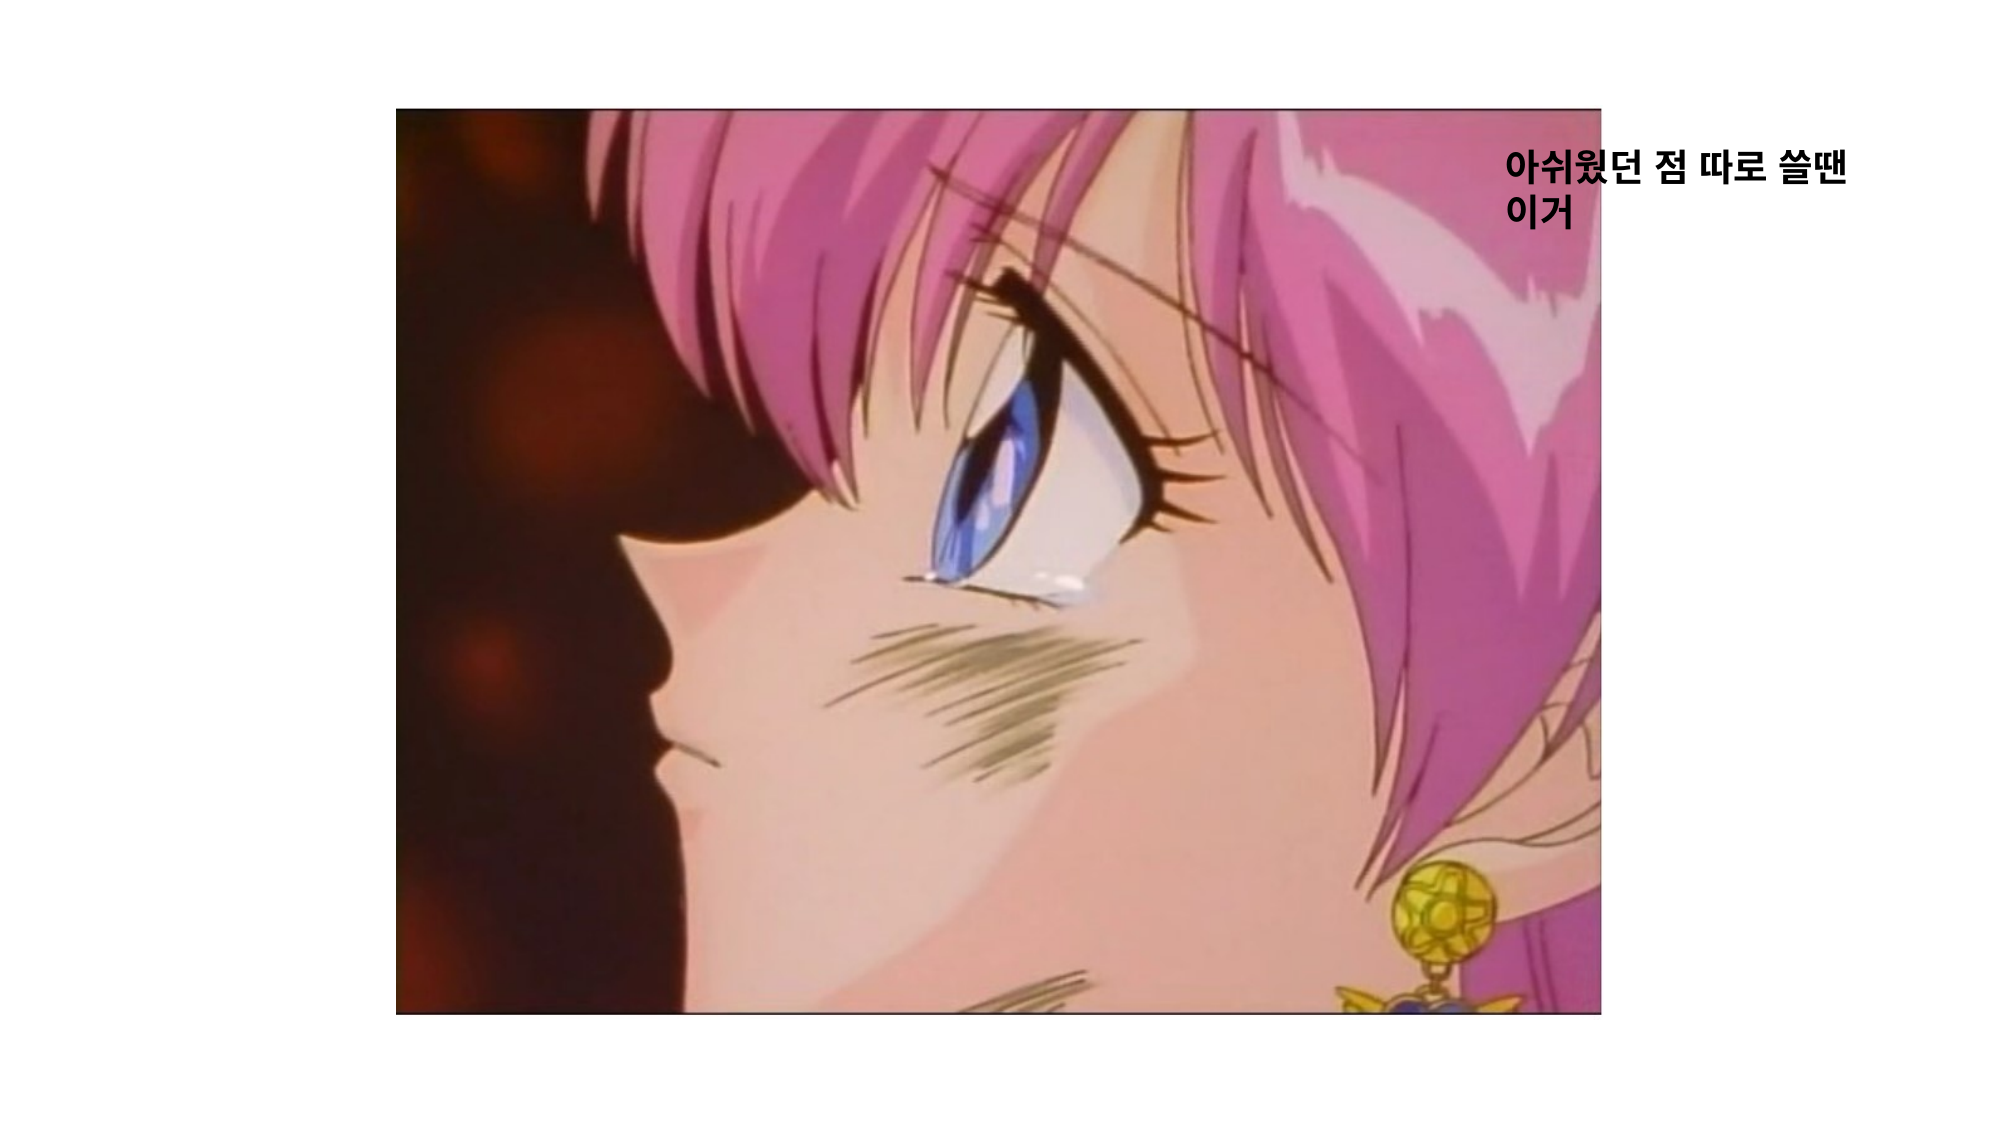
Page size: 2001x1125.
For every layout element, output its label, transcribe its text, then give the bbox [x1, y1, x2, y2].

text_box 아쉬웠던 점 따로 쓸땐 이거 [1604, 136, 1941, 242]
picture [396, 105, 1604, 1020]
